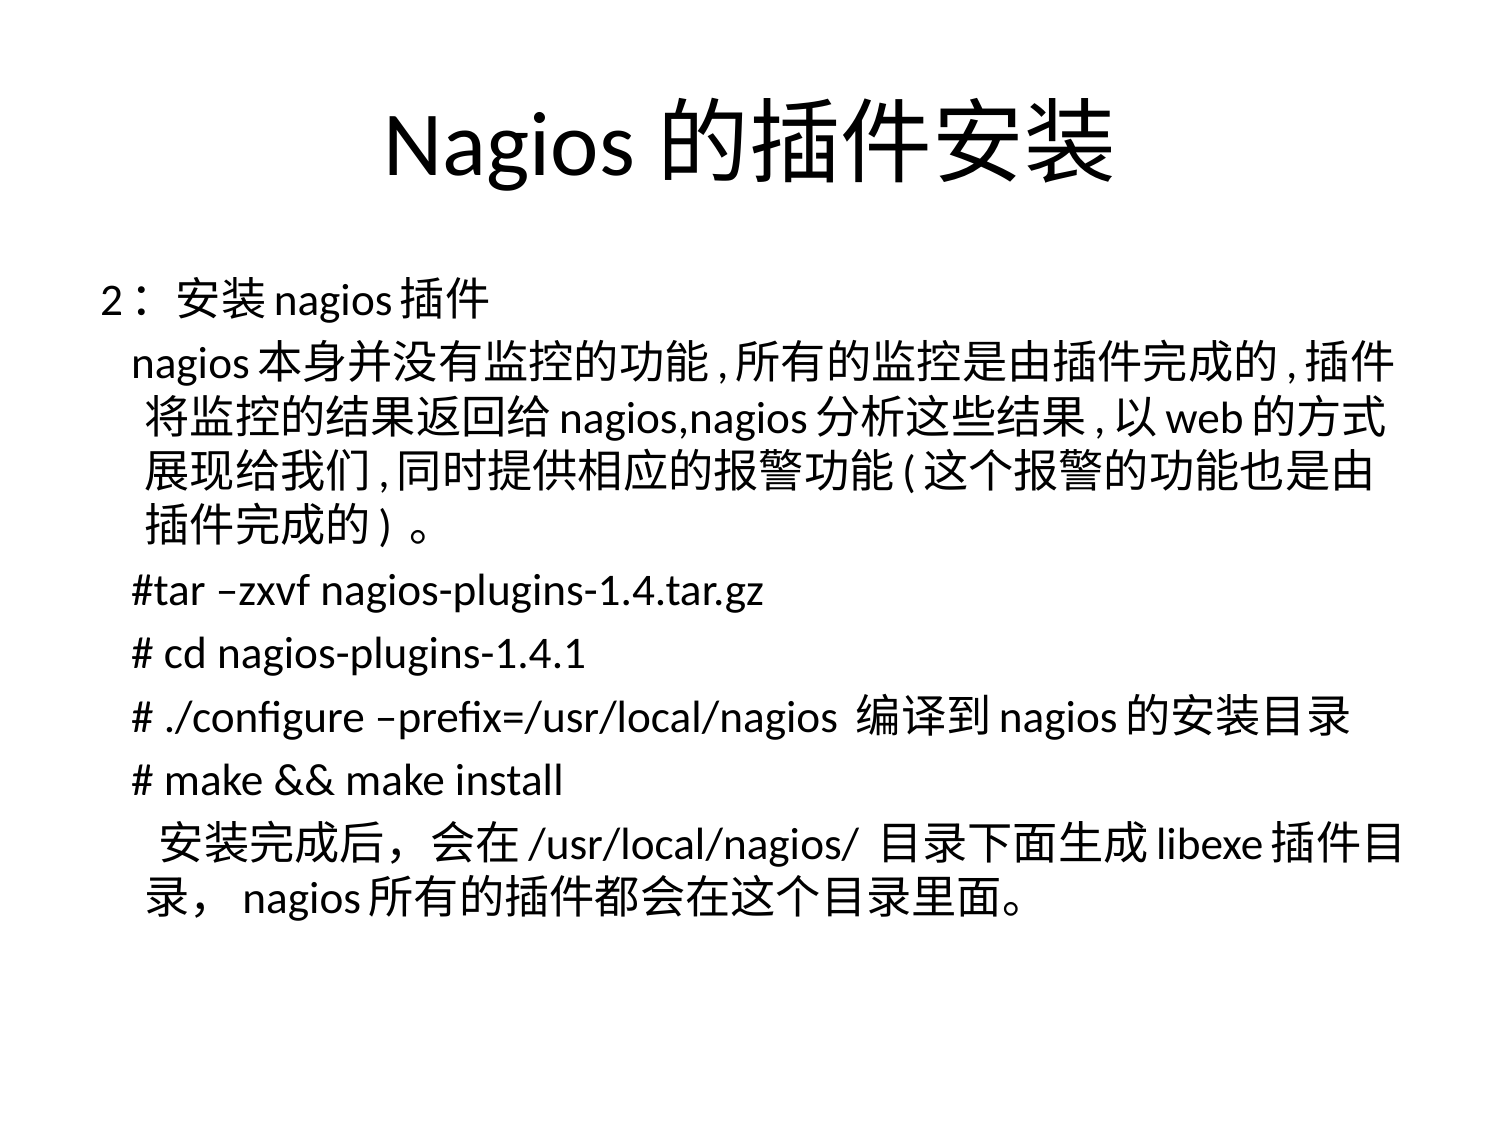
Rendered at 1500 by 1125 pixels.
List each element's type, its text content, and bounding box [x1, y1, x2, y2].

list 2：安装nagios插件 nagios本身并没有监控的功能,所有的监控是由插件完成的,插件将监控的结果返回给nagios,nagios分析这些结果,以web的方式展现给我们,同时提供相应的报警功能(这个报警的功能也是由插件完成的) 。 #tar –zxvf nagios-plugins-1.4.tar.gz # cd nagios-plugins-1.4.1 # ./configure –prefix=/usr/local/nagios 编译到nagios的安装目录 # make && make install 安装完成后，会在/usr/local/nagios/ 目录下面生成libexe插件目录，nagios所有的插件都会在这个目录里面。 [75, 262, 1425, 1005]
title Nagios的插件安装 [75, 45, 1425, 233]
